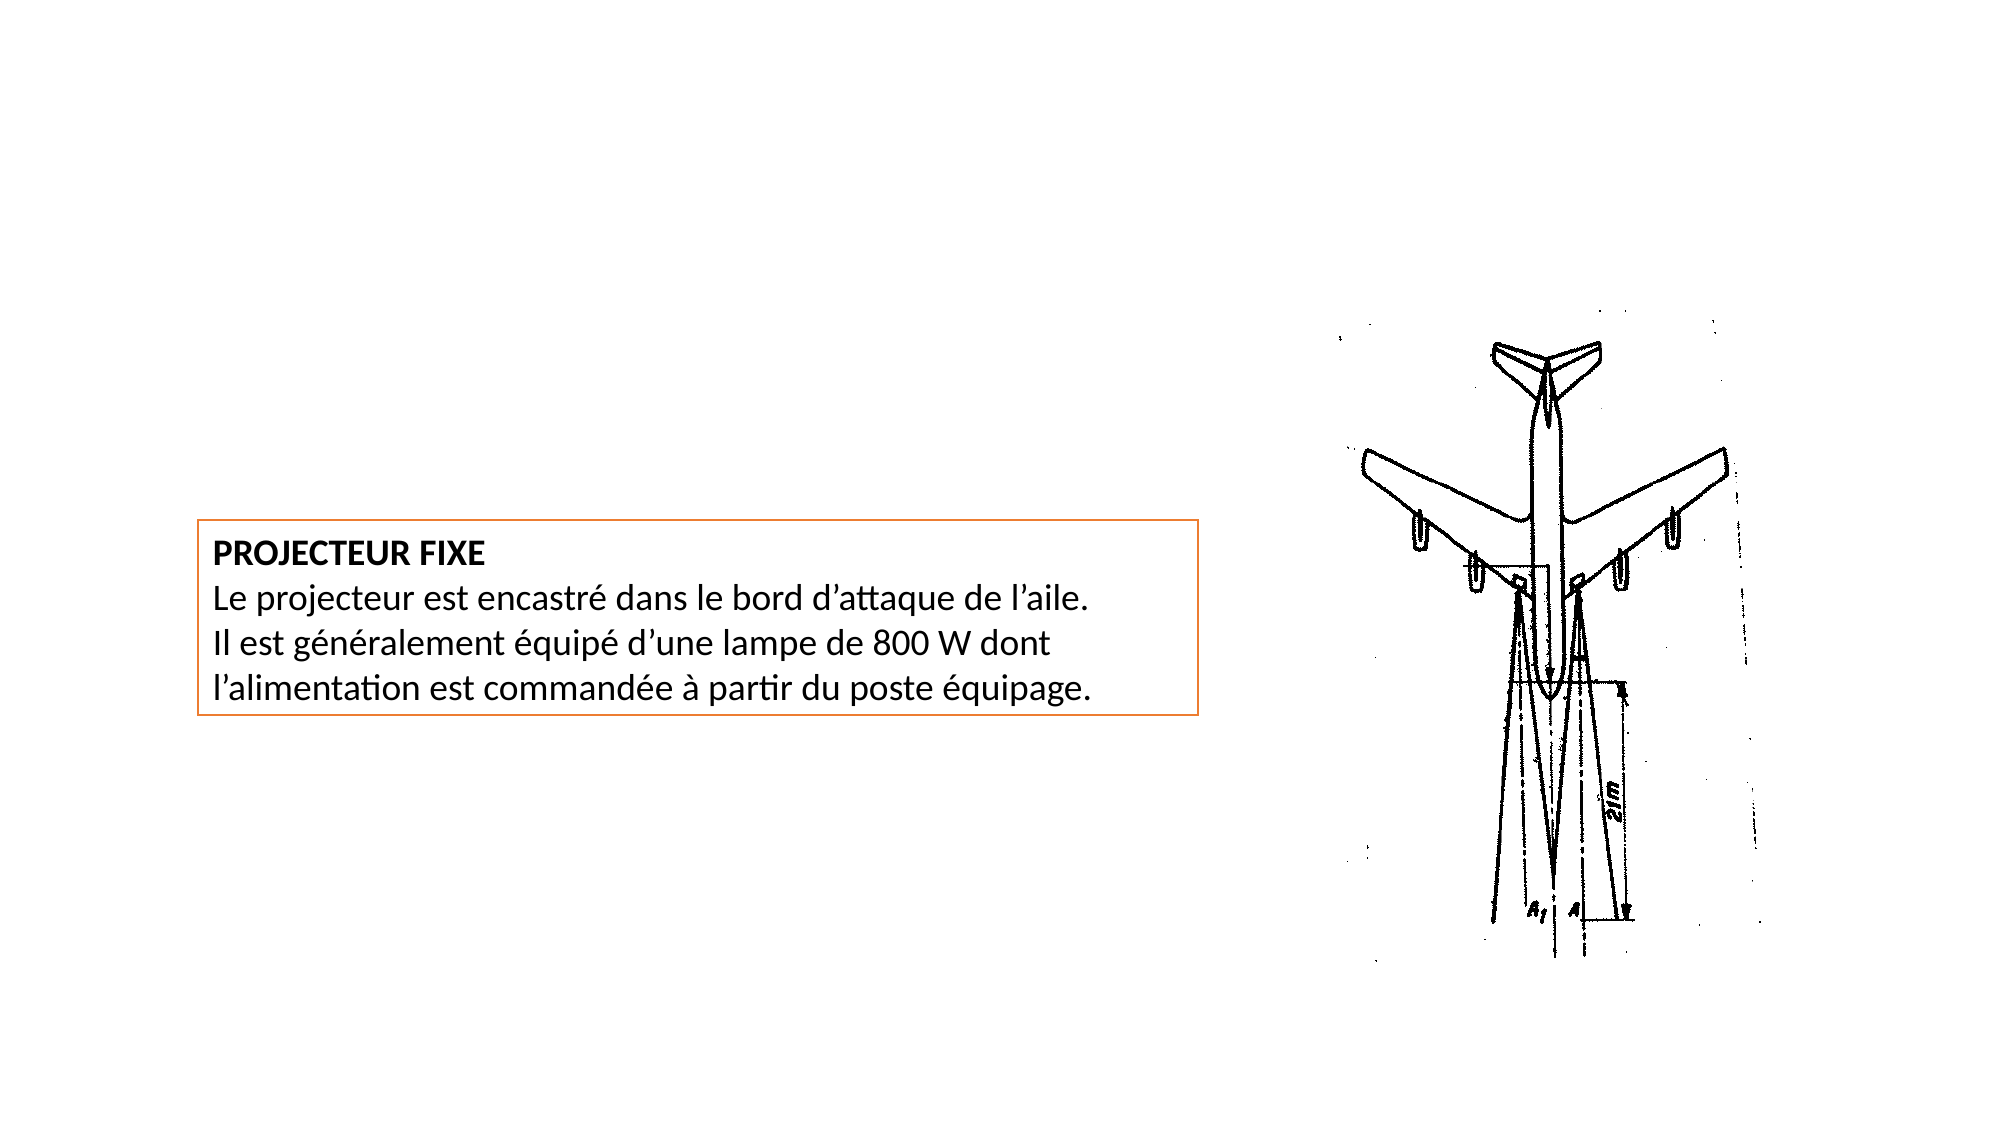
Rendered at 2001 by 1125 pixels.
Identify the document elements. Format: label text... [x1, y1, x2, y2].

picture [1300, 305, 1802, 977]
text_box PROJECTEUR FIXE Le projecteur est encastré dans le bord d’attaque de l’aile. Il est généralement équipé d’une lampe de 800 W dont l’alimentation est commandée à partir du poste équipage. [197, 519, 1199, 716]
